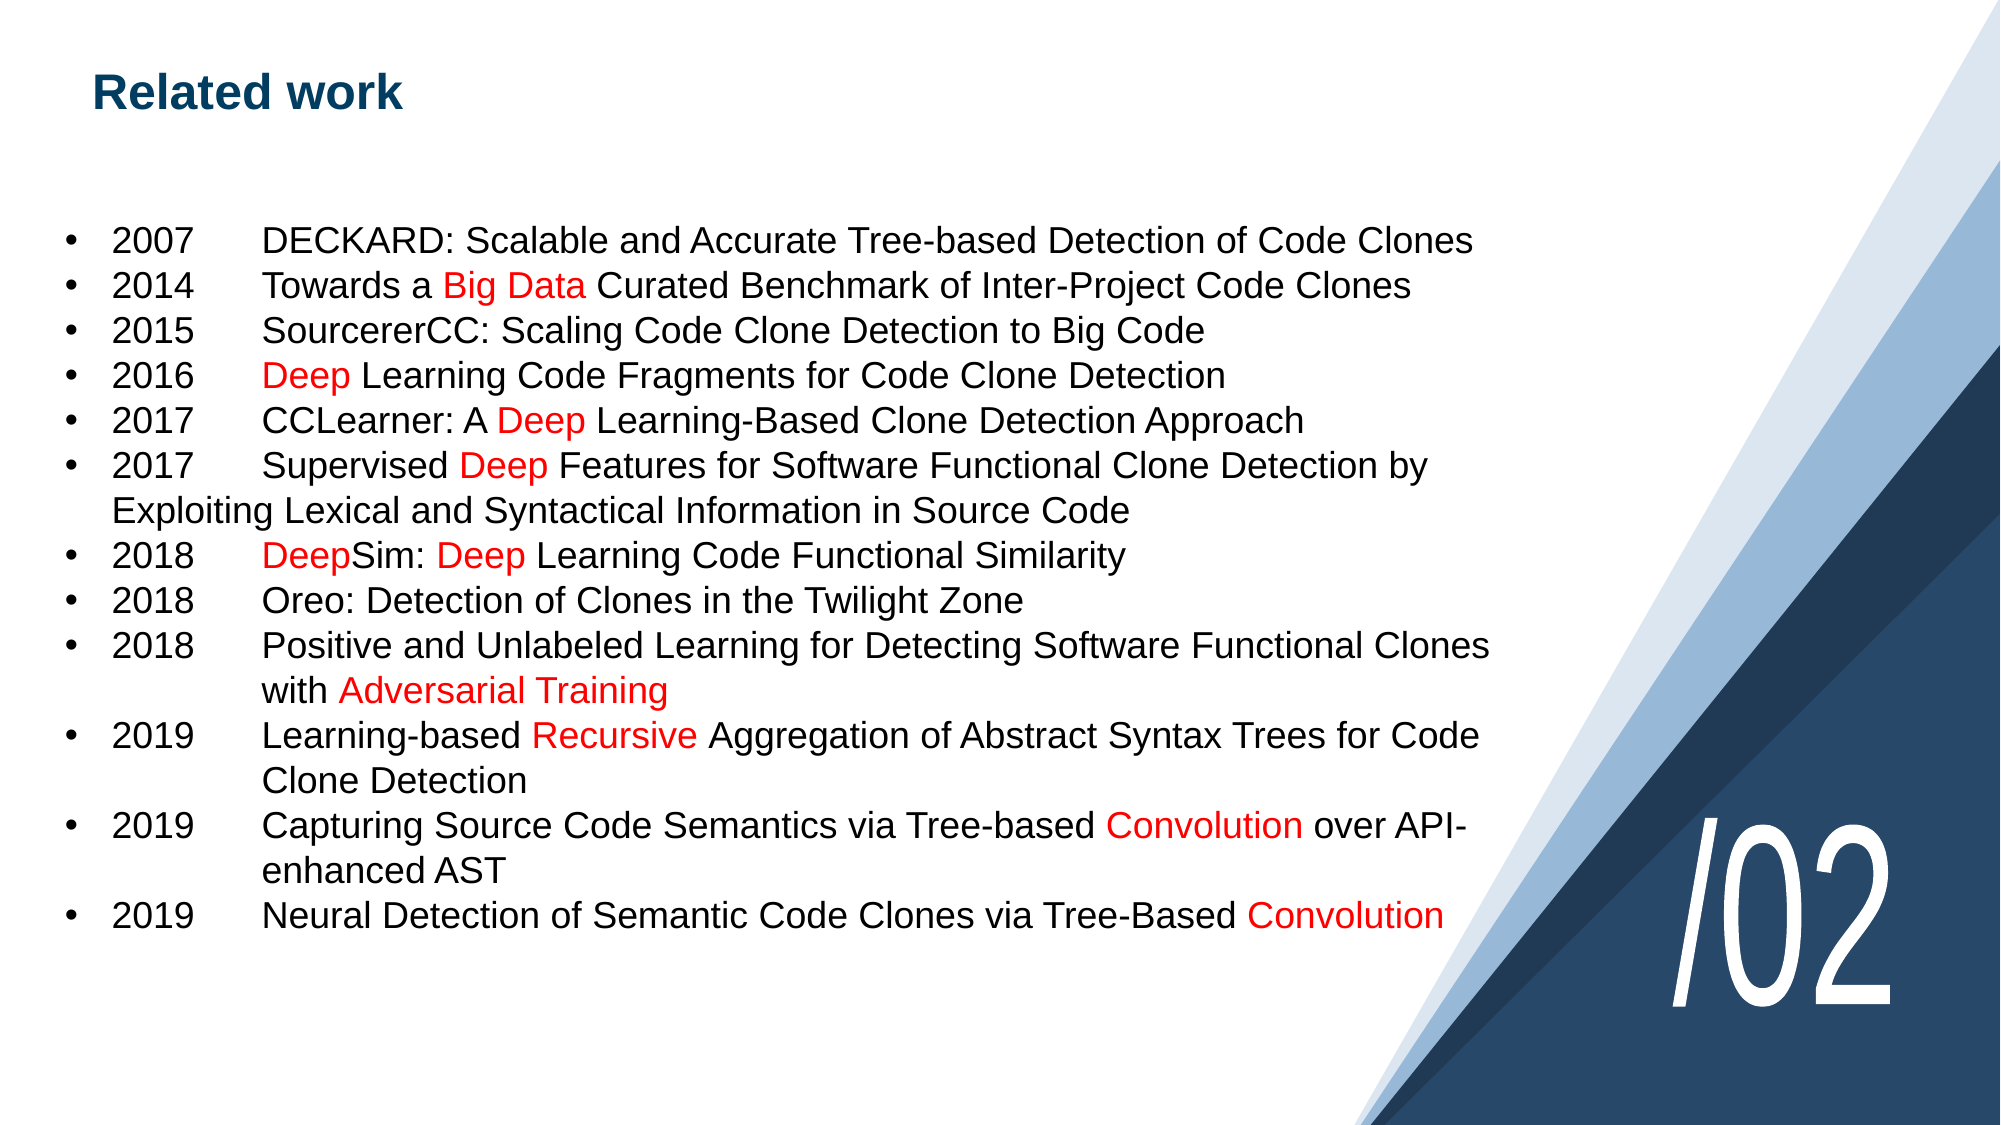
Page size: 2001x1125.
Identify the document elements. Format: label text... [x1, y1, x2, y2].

title Related work [0, 39, 620, 147]
text_box 2007 DECKARD: Scalable and Accurate Tree-based Detection of Code Clones 2014 Towards a Big Data Curated Benchmark of Inter-Project Code Clones 2015 SourcererCC: Scaling Code Clone Detection to Big Code 2016 Deep Learning Code Fragments for Code Clone Detection 2017 CCLearner: A Deep Learning-Based Clone Detection Approach 2017 Supervised Deep Features for Software Functional Clone Detection by Exploiting Lexical and Syntactical Information in Source Code 2018 DeepSim: Deep Learning Code Functional Similarity 2018 Oreo: Detection of Clones in the Twilight Zone 2018 Positive and Unlabeled Learning for Detecting Software Functional Clones with Adversarial Training 2019 Learning-based Recursive Aggregation of Abstract Syntax Trees for Code Clone Detection 2019 Capturing Source Code Semantics via Tree-based Convolution over API- enhanced AST 2019 Neural Detection of Semantic Code Clones via Tree-Based Convolution [49, 209, 1560, 1125]
